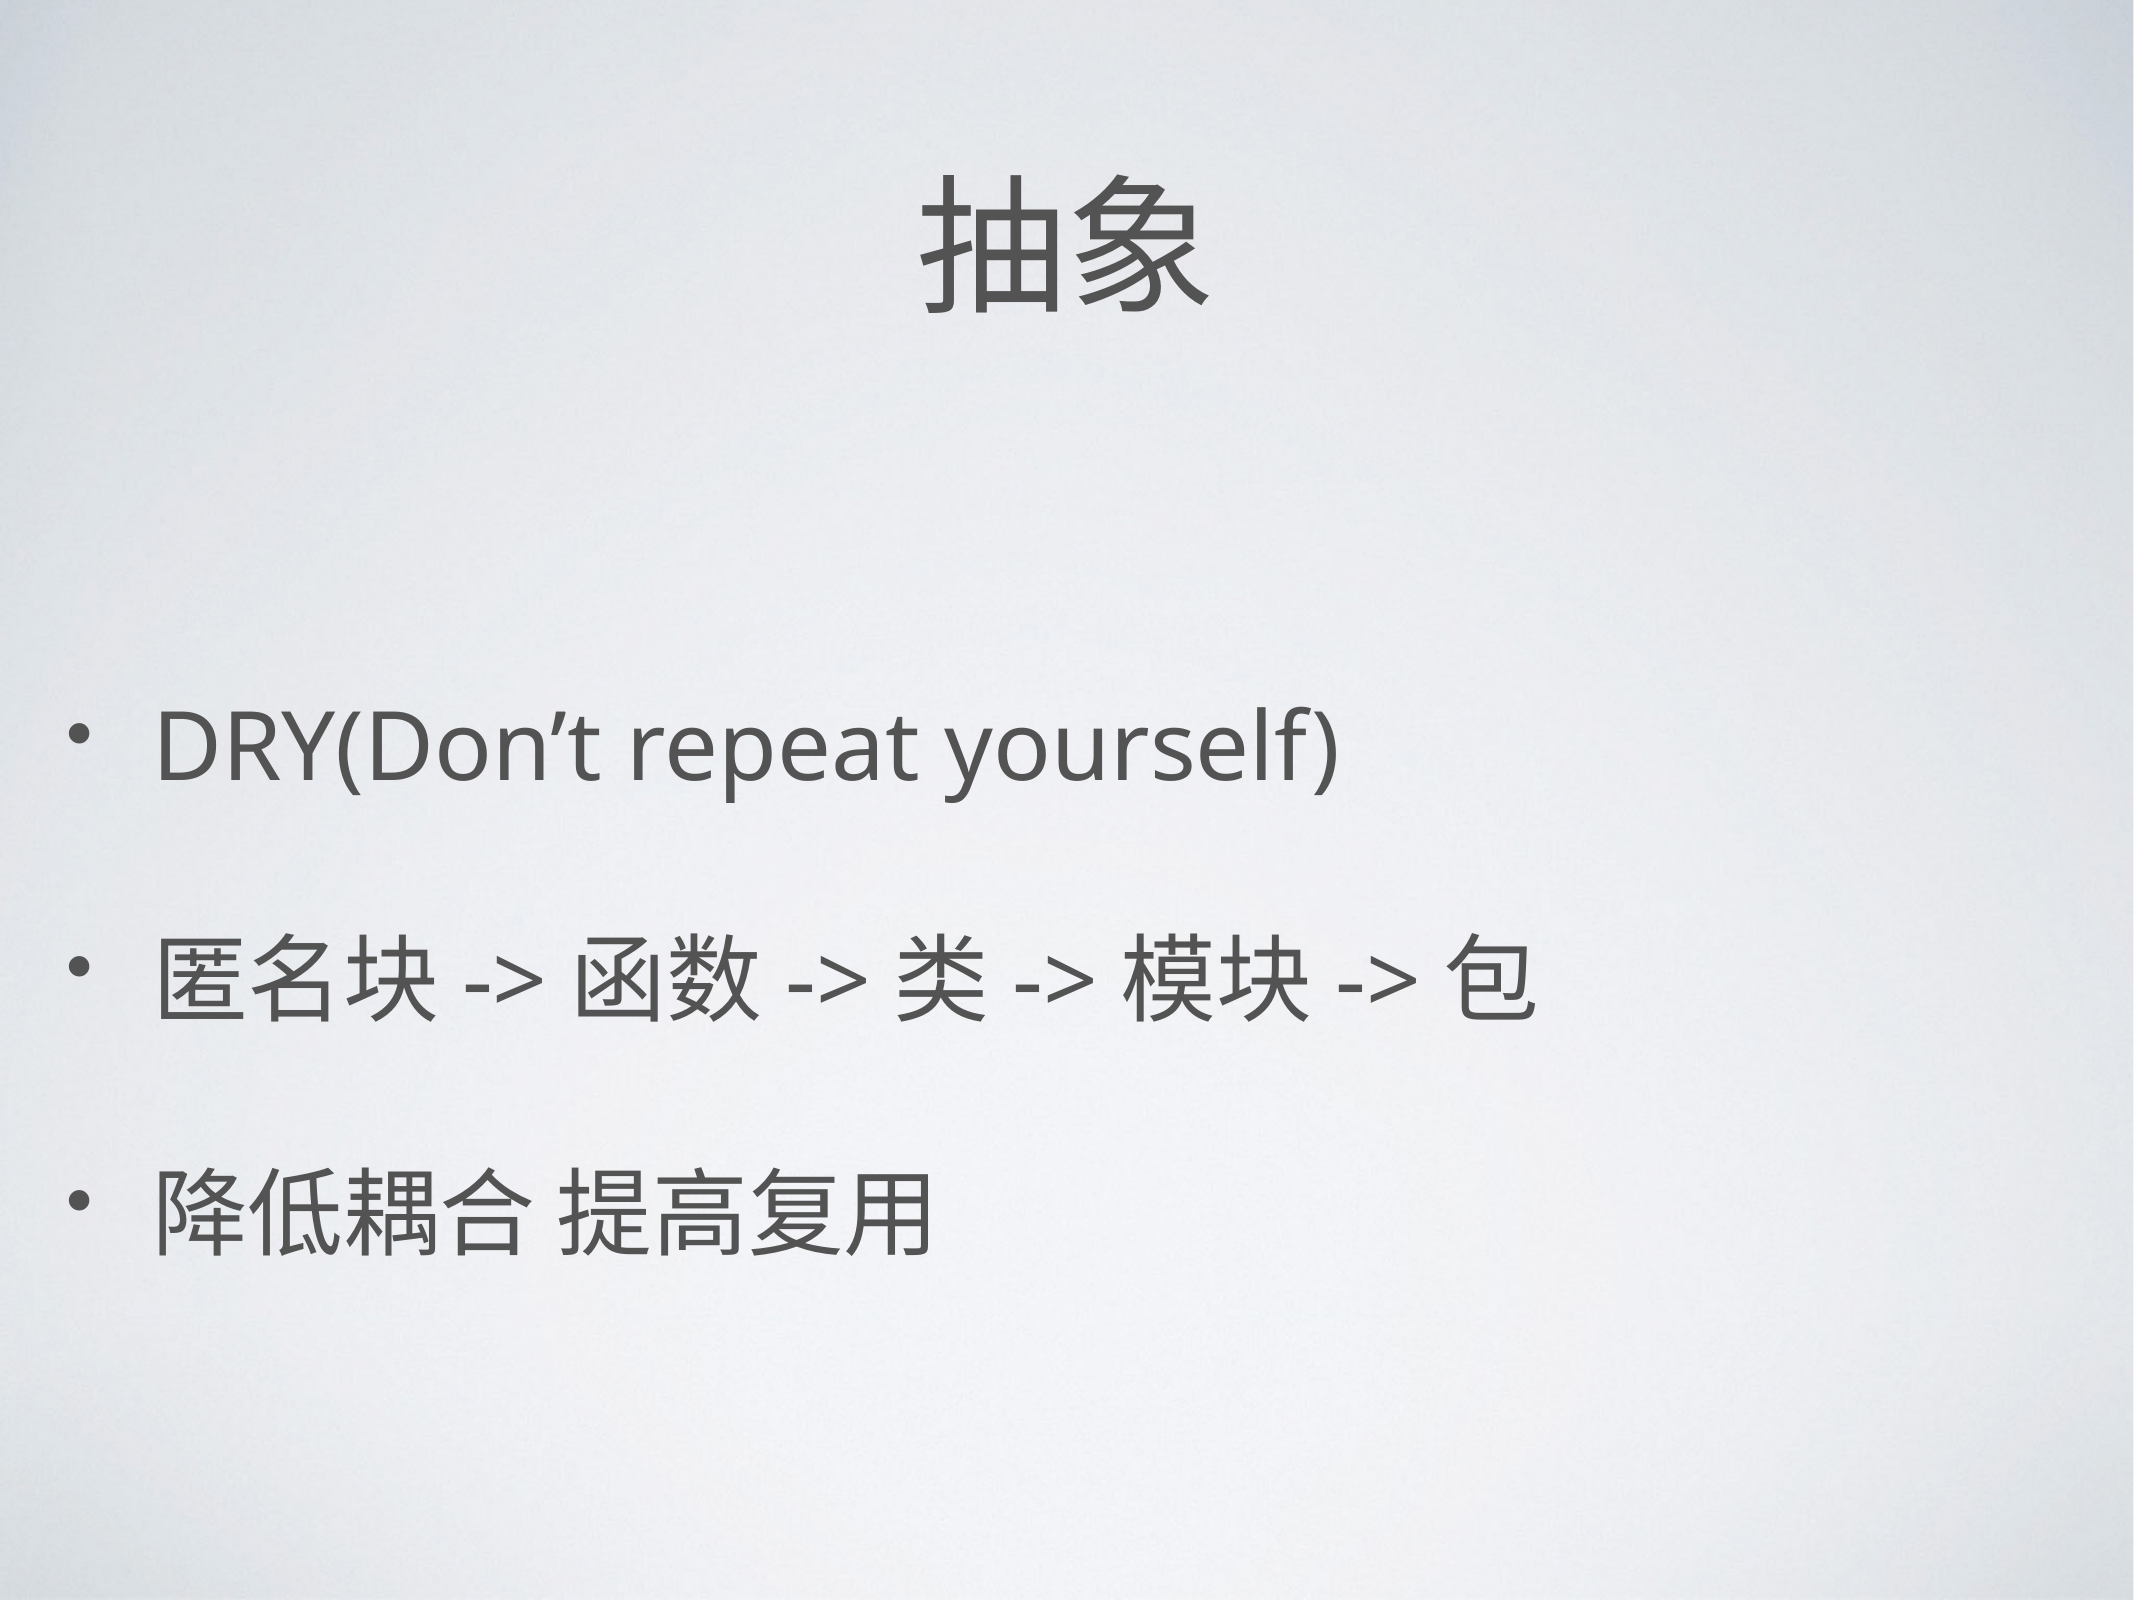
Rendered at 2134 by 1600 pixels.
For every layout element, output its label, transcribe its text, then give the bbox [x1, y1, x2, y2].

title 抽象 [57, 41, 2076, 443]
picture [0, 0, 2134, 1600]
list DRY(Don’t repeat yourself) 匿名块->函数->类->模块->包 降低耦合 提高复用 [57, 447, 2076, 1482]
